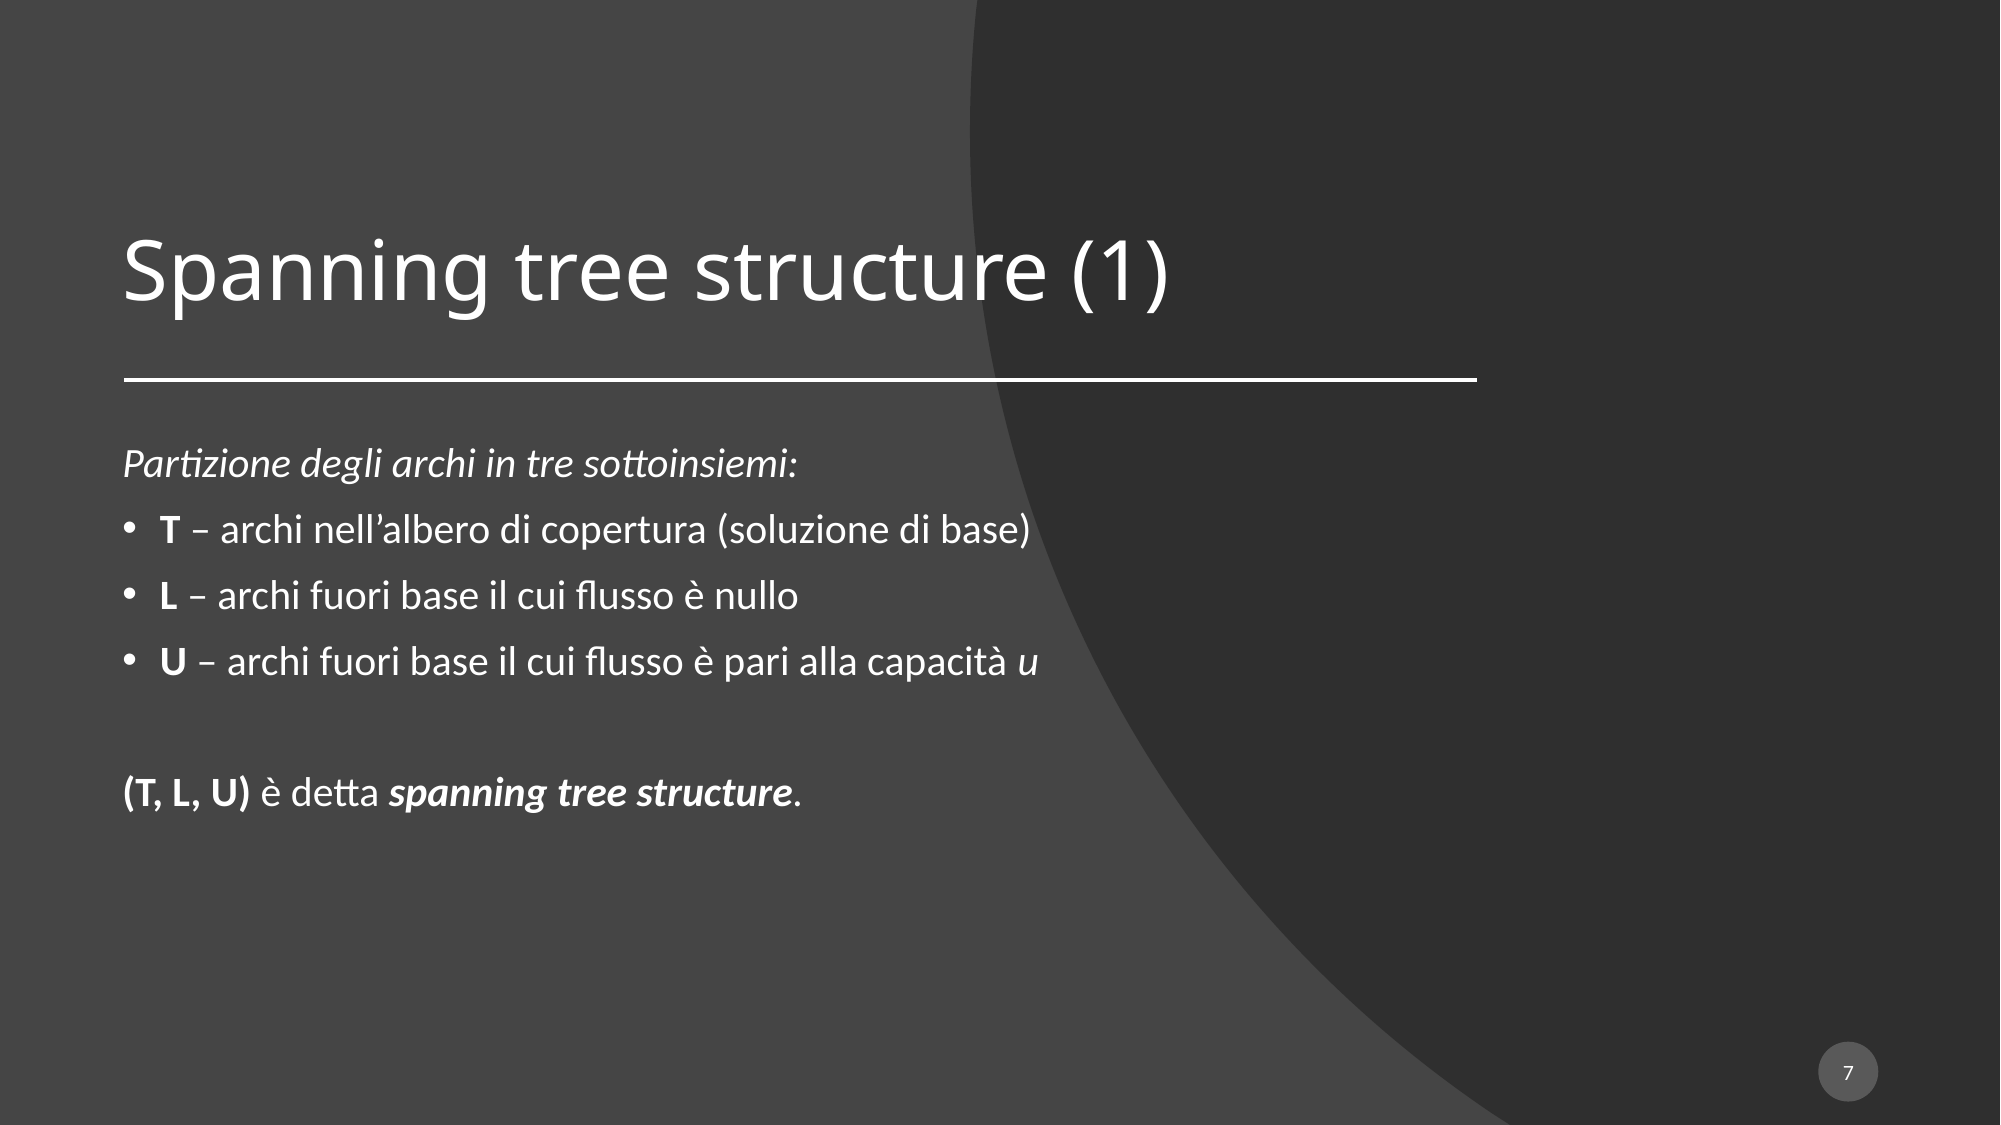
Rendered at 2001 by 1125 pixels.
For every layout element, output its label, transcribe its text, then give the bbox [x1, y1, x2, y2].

title Spanning tree structure (1) [107, 59, 1586, 327]
text_box [971, 0, 2000, 1125]
slide_number 7 [1818, 1041, 1879, 1102]
list Partizione degli archi in tre sottoinsiemi: T – archi nell’albero di copertura (soluzione di base) L – archi fuori base il cui flusso è nullo U – archi fuori base il cui flusso è pari alla capacità u (T, L, U) è detta spanning tree structure. [107, 433, 1586, 980]
